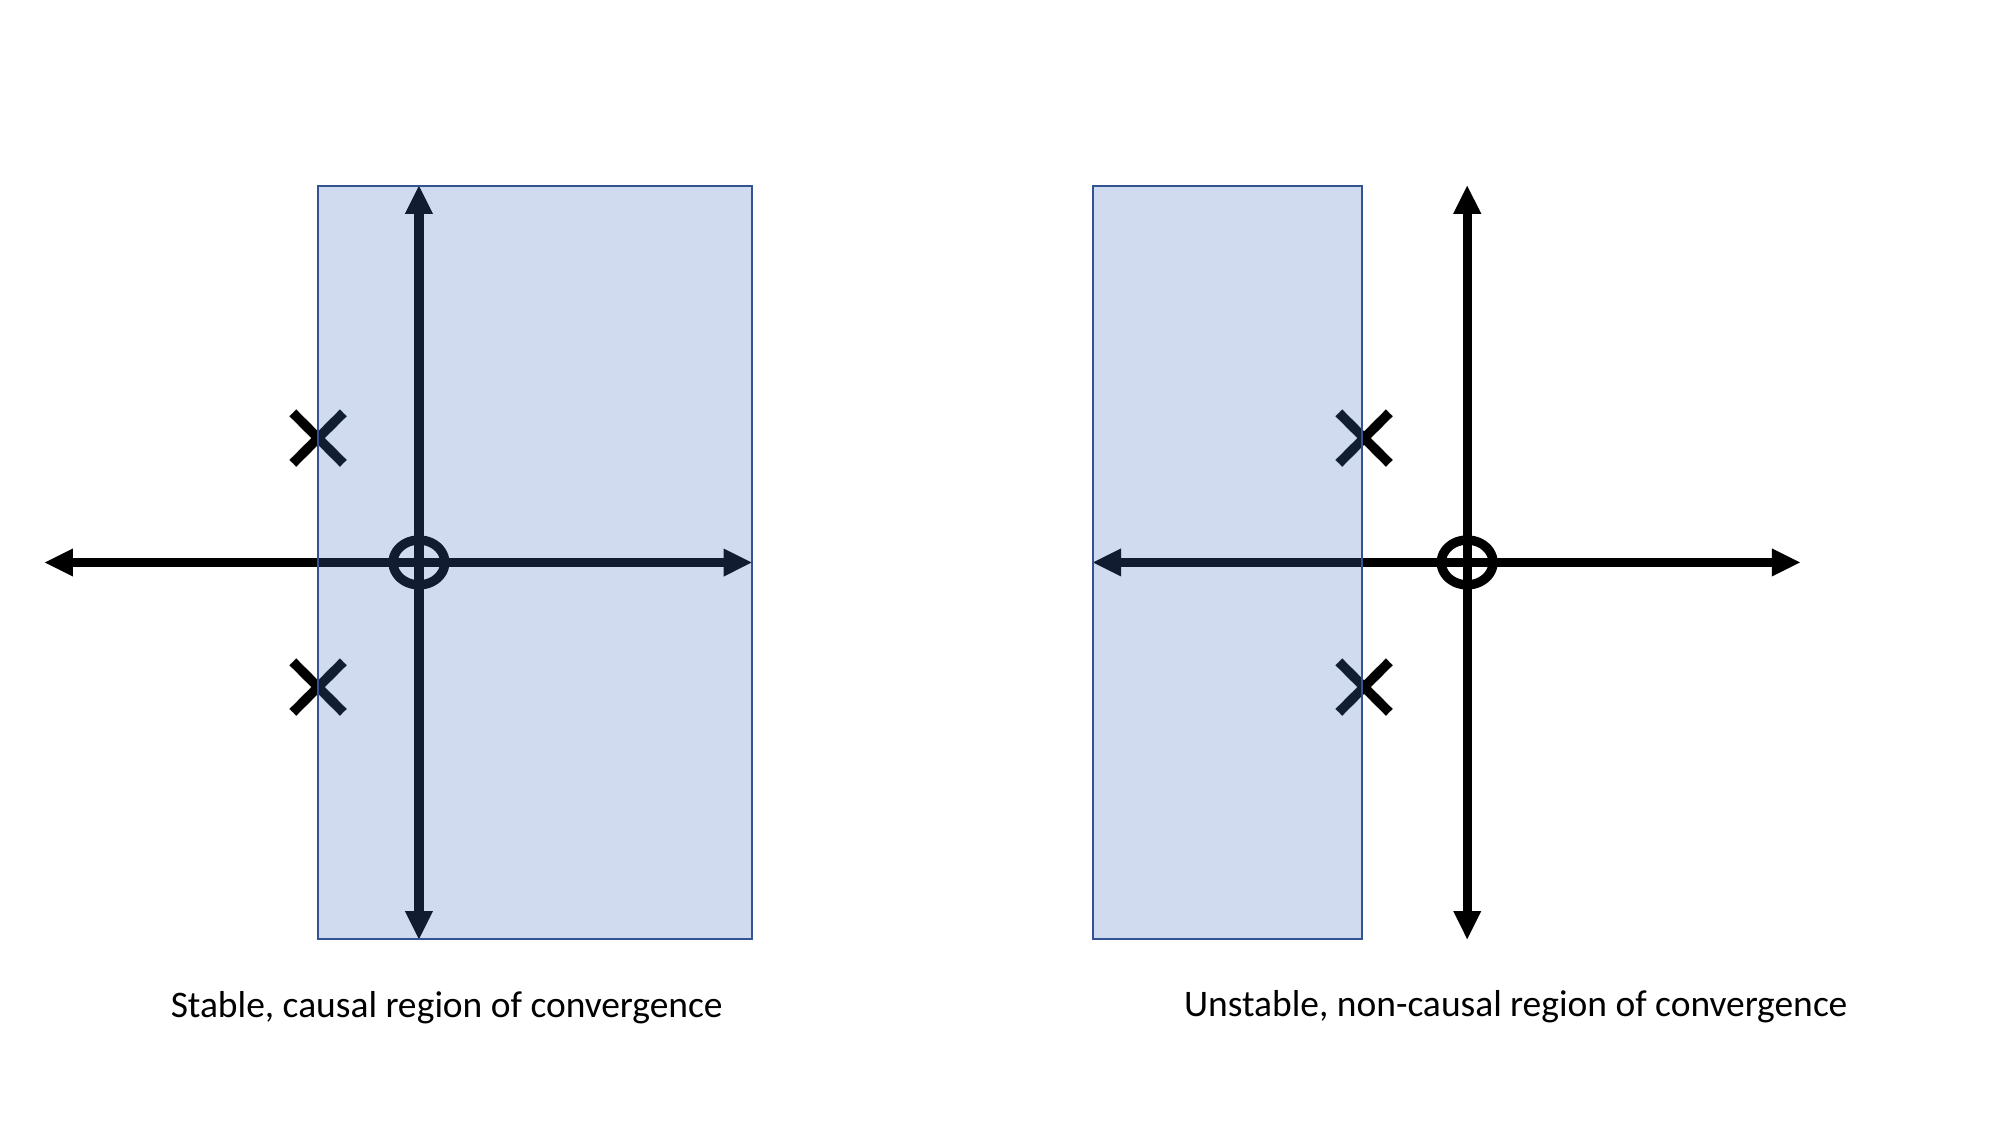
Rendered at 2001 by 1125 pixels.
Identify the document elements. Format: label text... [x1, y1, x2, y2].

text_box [44, 185, 752, 940]
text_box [279, 399, 357, 726]
text_box Unstable, non-causal region of convergence [1169, 971, 1877, 1032]
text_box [1325, 399, 1403, 726]
text_box Stable, causal region of convergence [156, 972, 752, 1033]
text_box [1093, 185, 1800, 940]
